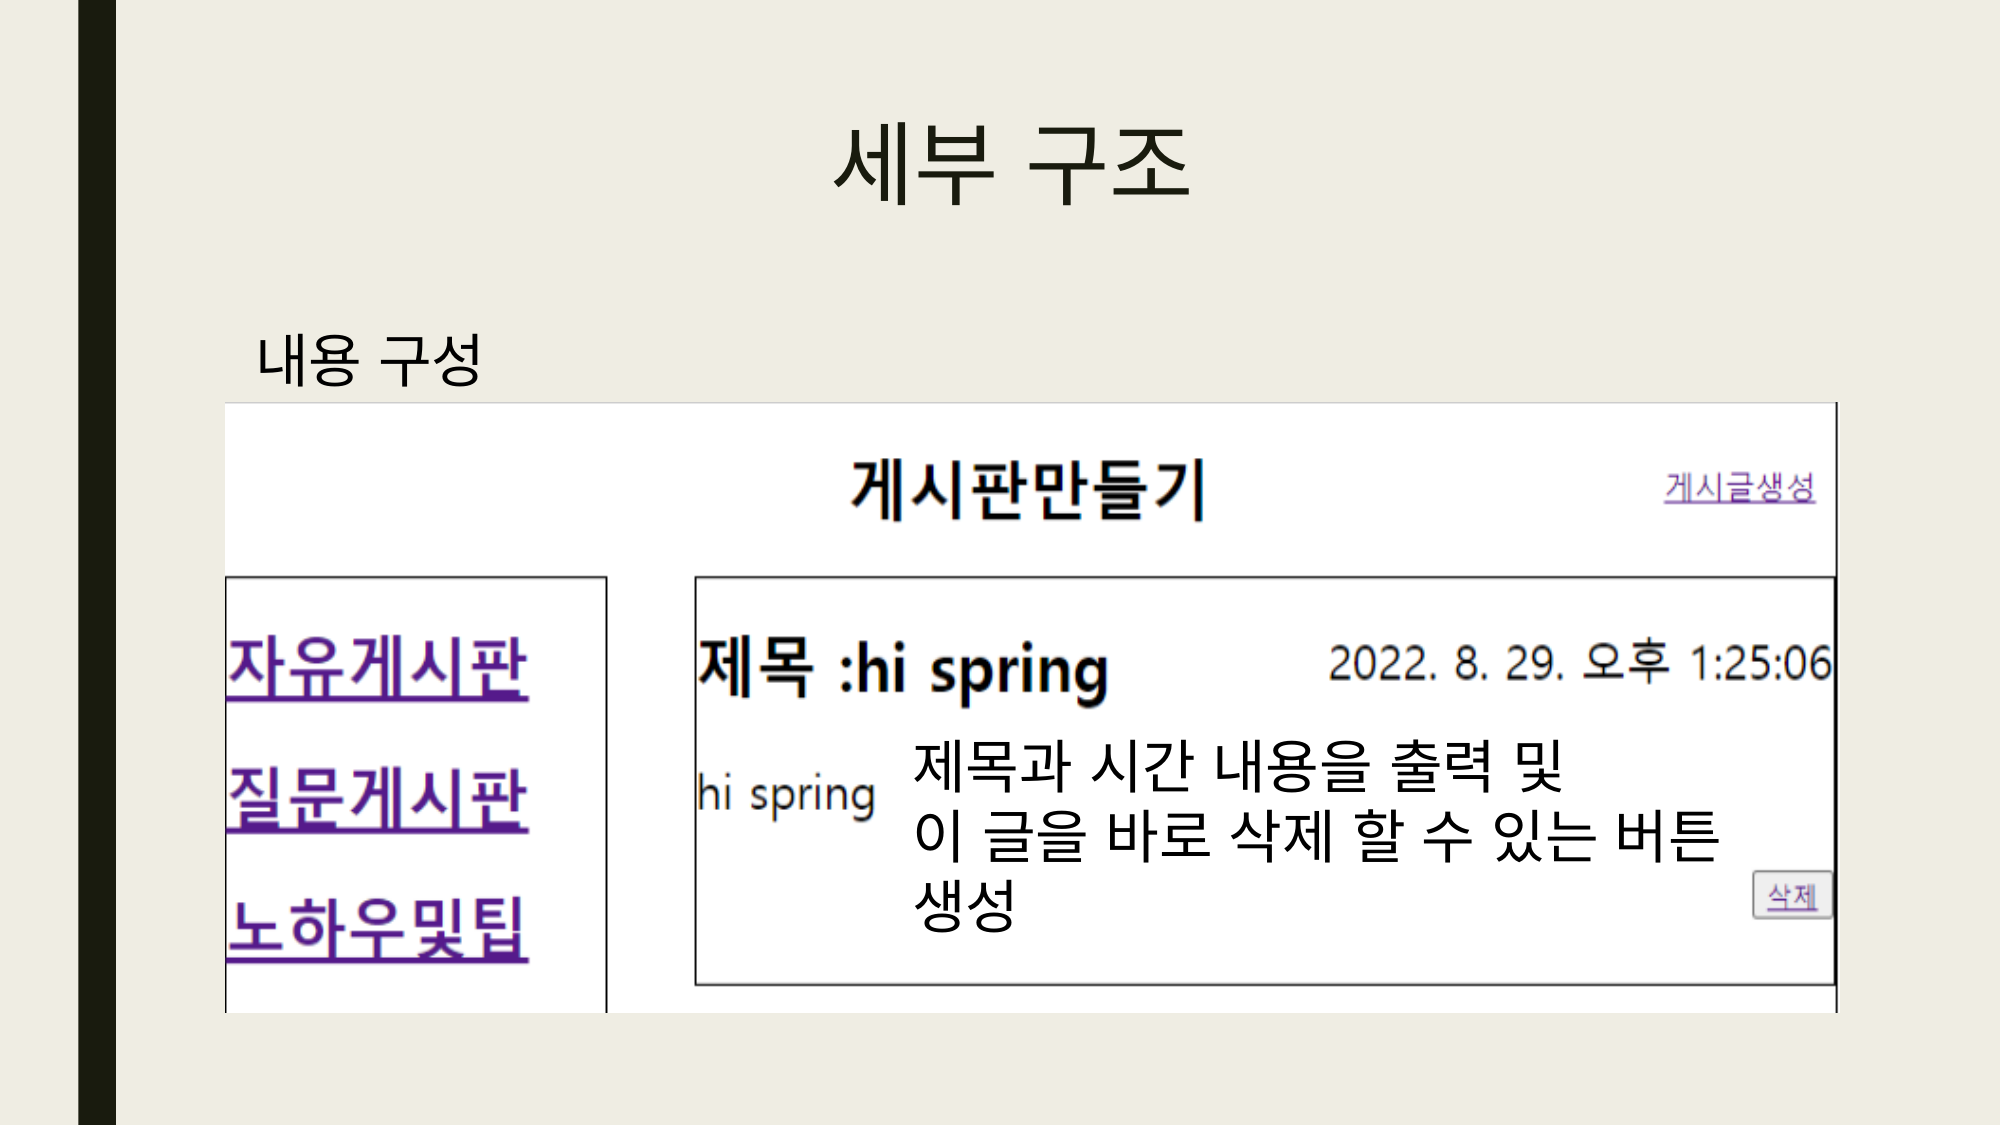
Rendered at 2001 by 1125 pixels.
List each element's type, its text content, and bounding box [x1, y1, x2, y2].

text_box 내용 구성 [240, 316, 1120, 402]
title 세부 구조 [225, 112, 1800, 357]
picture [224, 402, 1840, 1013]
